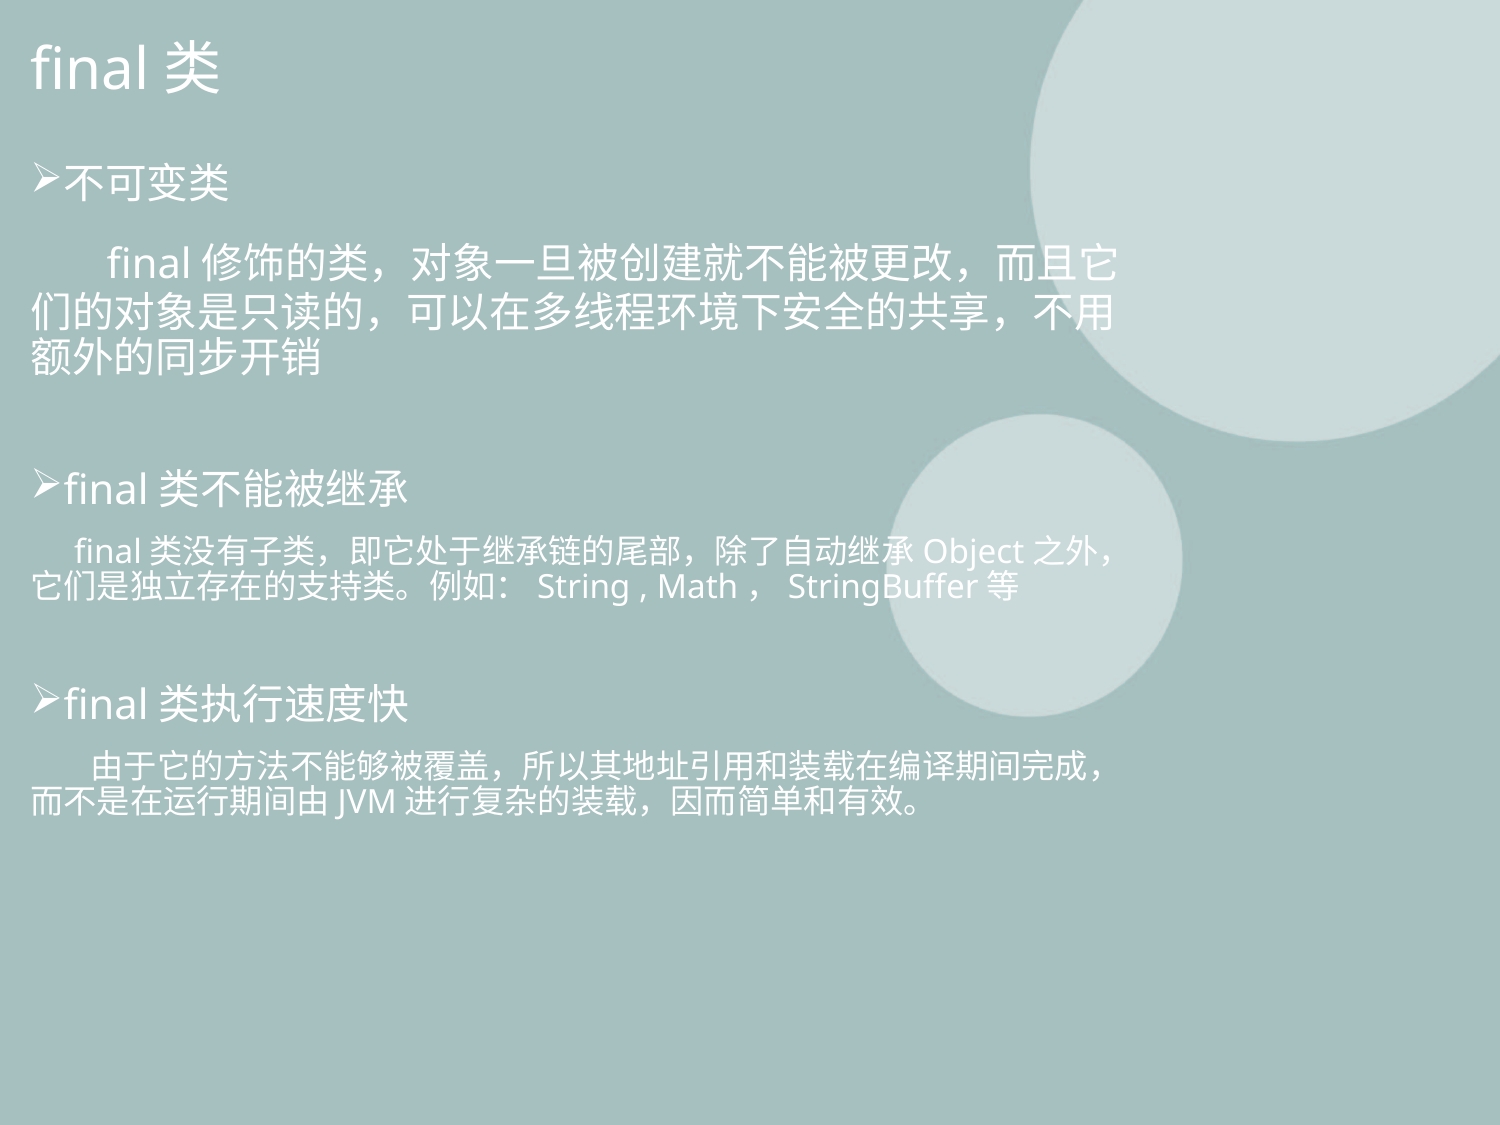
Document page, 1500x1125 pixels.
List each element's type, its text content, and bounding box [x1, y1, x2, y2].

picture [0, 0, 1500, 1125]
subtitle 不可变类 final修饰的类，对象一旦被创建就不能被更改，而且它们的对象是只读的，可以在多线程环境下安全的共享，不用额外的同步开销 final类不能被继承 final类没有子类，即它处于继承链的尾部，除了自动继承Object之外，它们是独立存在的支持类。例如：String , Math，StringBuffer等 final类执行速度快 由于它的方法不能够被覆盖，所以其地址引用和装载在编译期间完成，而不是在运行期间由JVM进行复杂的装载，因而简单和有效。 [15, 155, 1141, 908]
title final类 [15, 0, 1291, 110]
